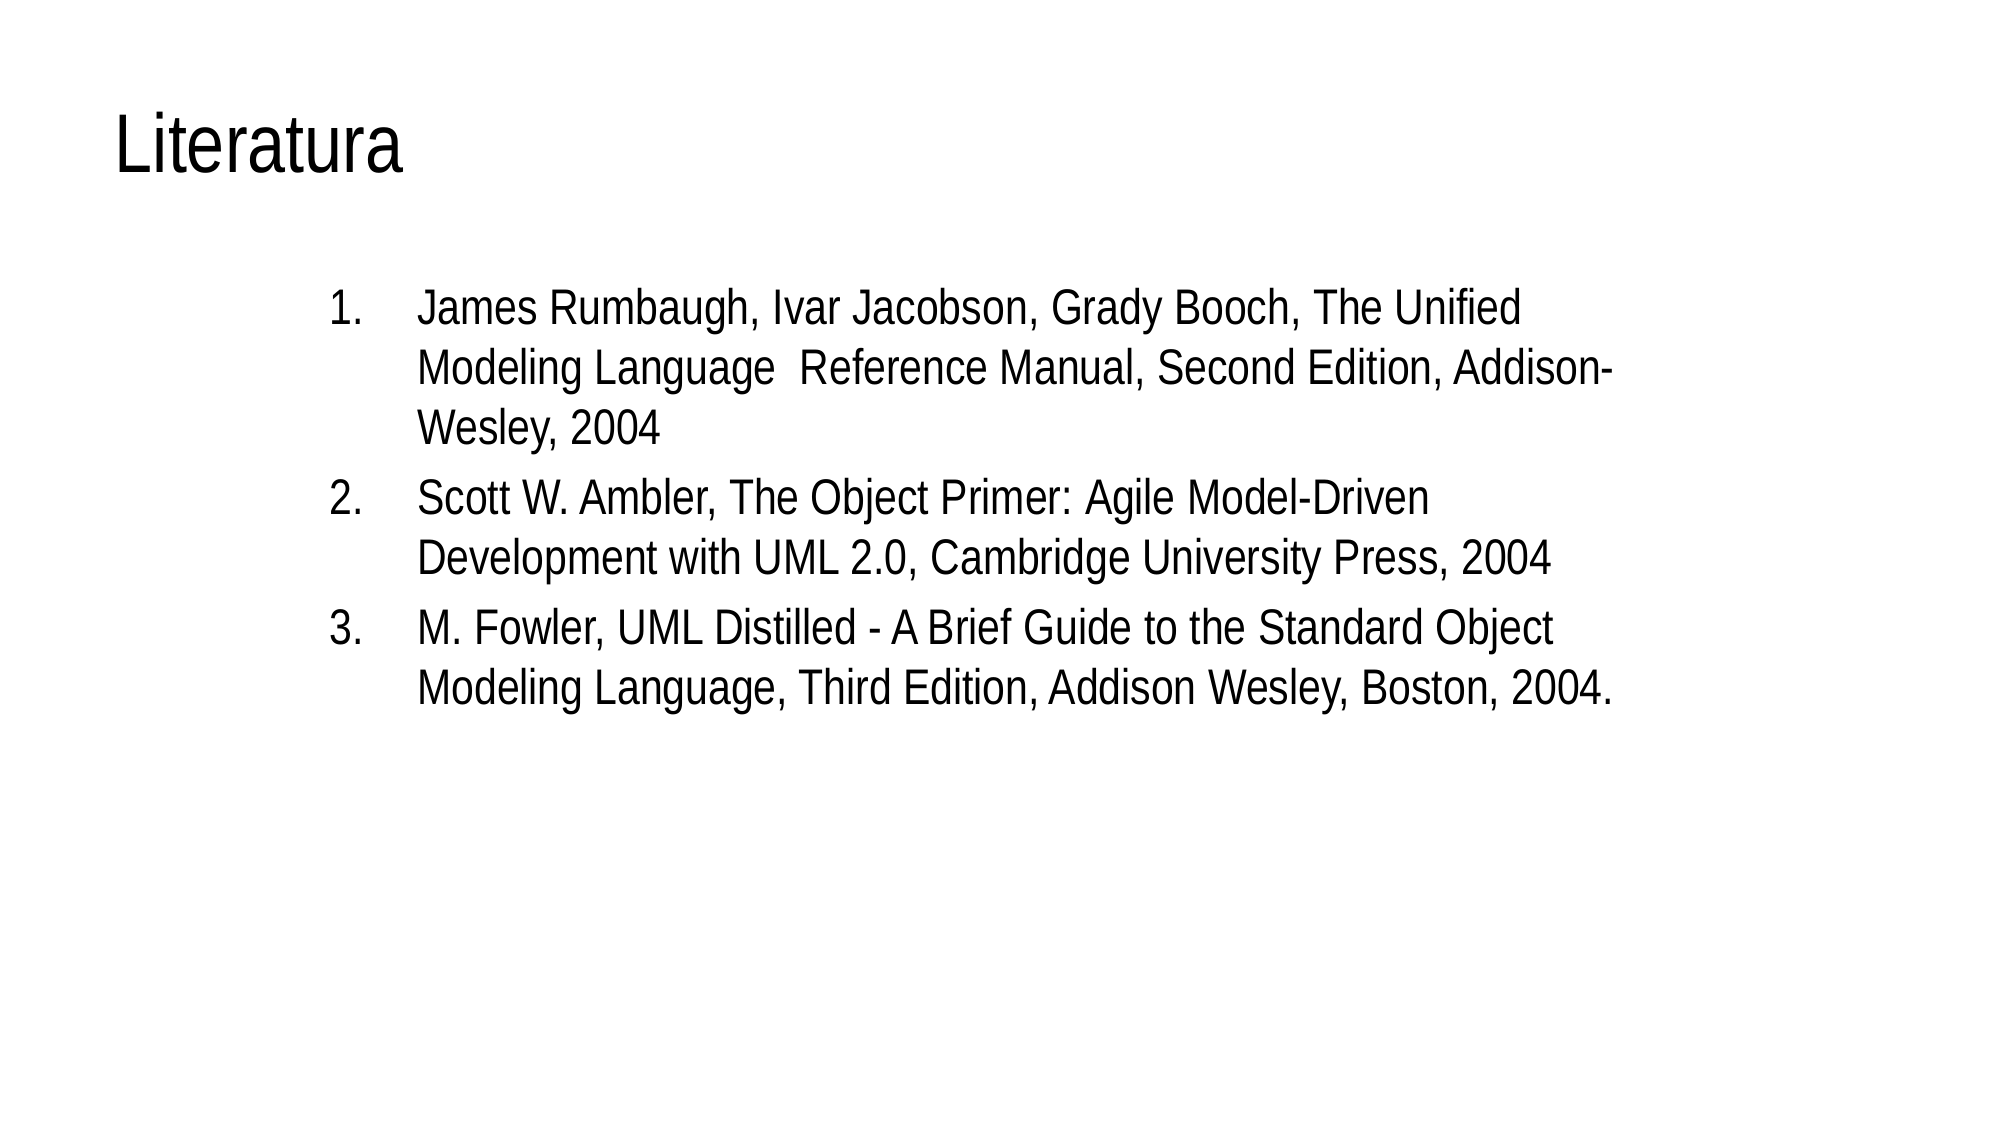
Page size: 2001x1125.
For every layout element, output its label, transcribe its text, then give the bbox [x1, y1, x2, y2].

list James Rumbaugh, Ivar Jacobson, Grady Booch, The Unified Modeling Language Reference Manual, Second Edition, Addison-Wesley, 2004 Scott W. Ambler, The Object Primer: Agile Model-Driven Development with UML 2.0, Cambridge University Press, 2004 M. Fowler, UML Distilled - A Brief Guide to the Standard Object Modeling Language, Third Edition, Addison Wesley, Boston, 2004. [314, 267, 1665, 1010]
title Literatura [99, 45, 1900, 233]
